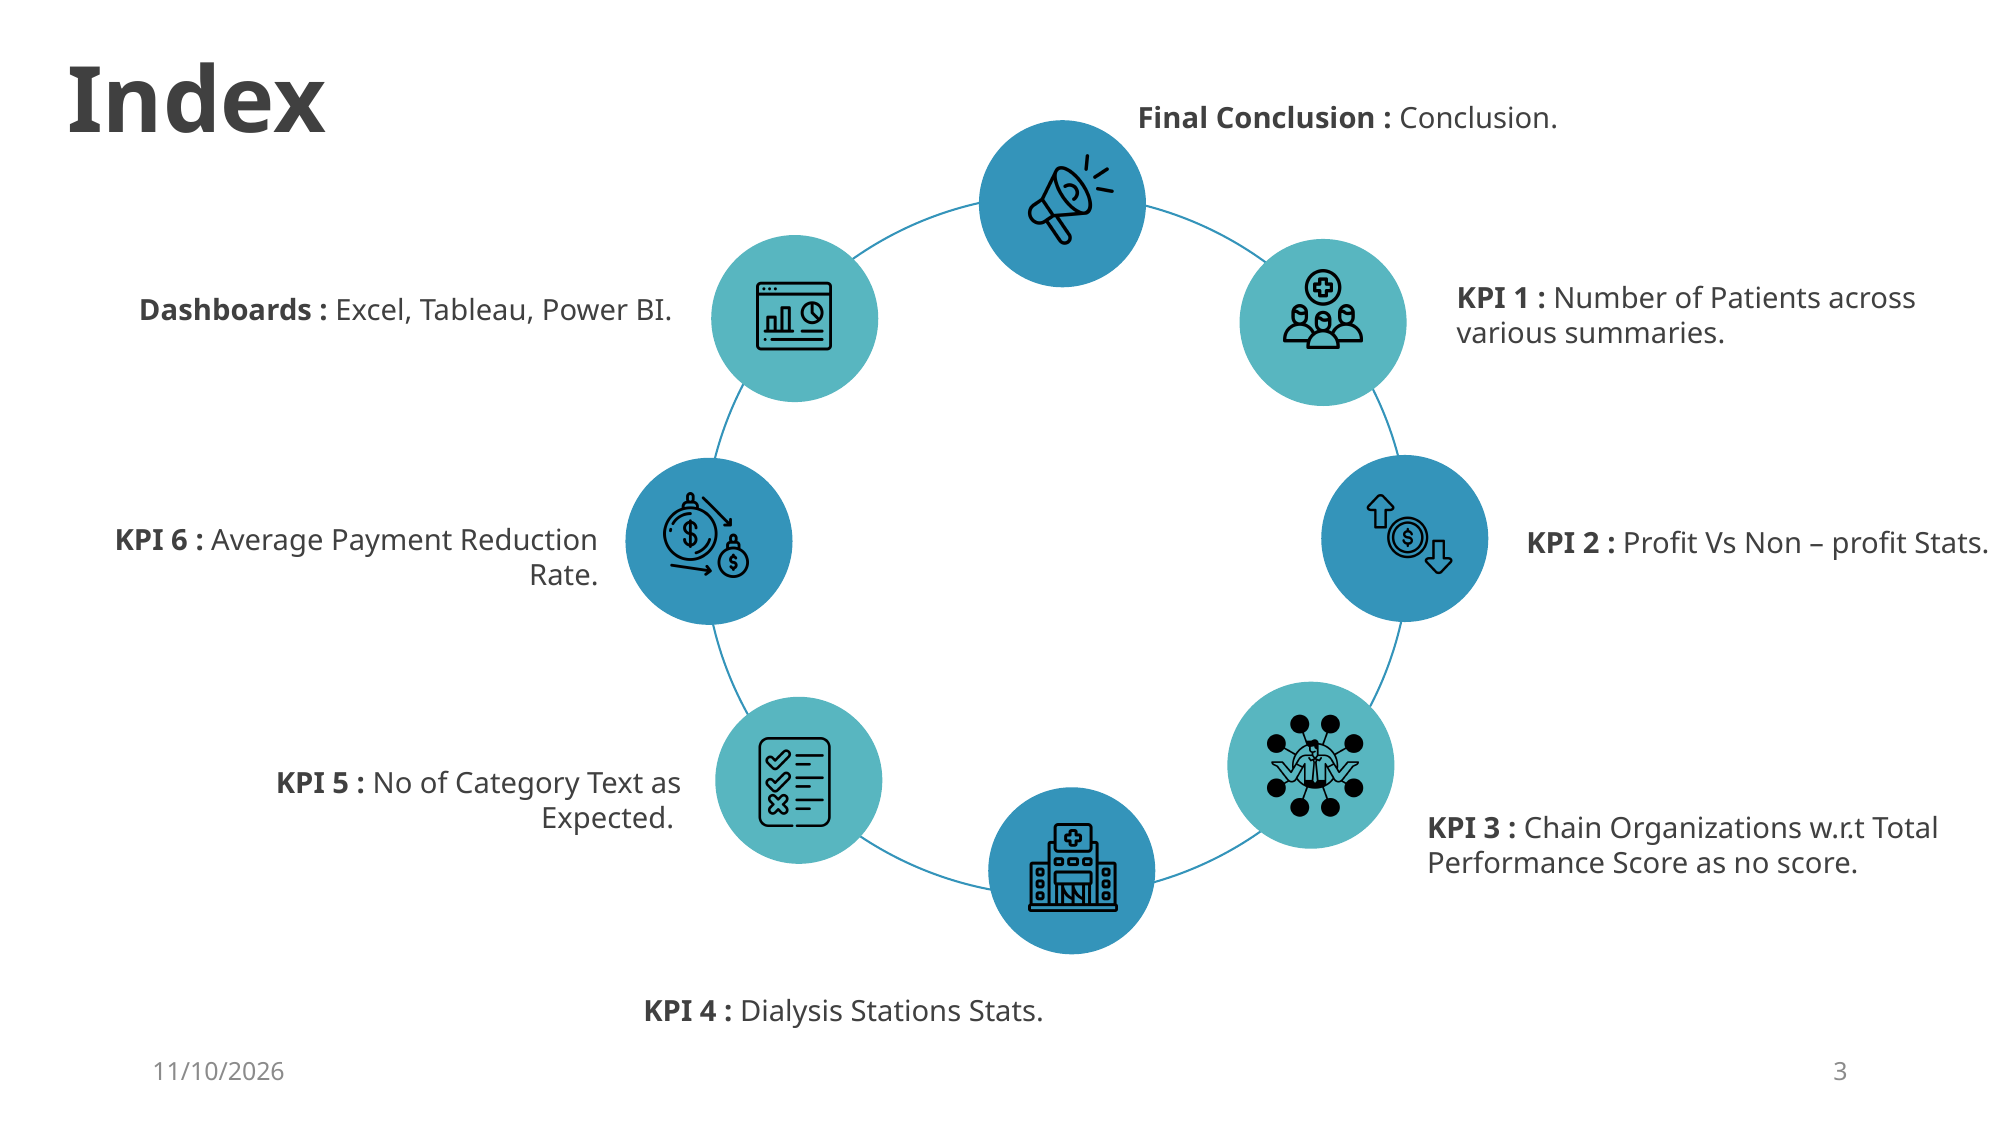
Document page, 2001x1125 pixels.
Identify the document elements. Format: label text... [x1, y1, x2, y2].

picture [1025, 154, 1116, 245]
picture [1260, 711, 1370, 821]
slide_number 3 [1412, 1042, 1863, 1103]
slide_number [137, 1042, 588, 1103]
text_box Dashboards : Excel, Tableau, Power BI. [129, 291, 673, 327]
text_box KPI 6 : Average Payment Reduction Rate. [55, 521, 599, 591]
picture [663, 492, 749, 578]
text_box [710, 234, 880, 404]
picture [756, 278, 832, 354]
text_box KPI 3 : Chain Organizations w.r.t Total Performance Score as no score. [1427, 809, 1987, 880]
picture [1283, 269, 1363, 349]
text_box [1226, 680, 1396, 850]
text_box [624, 456, 794, 626]
text_box [714, 695, 884, 865]
text_box KPI 2 : Profit Vs Non – profit Stats. [1526, 524, 2000, 560]
text_box KPI 1 : Number of Patients across various summaries. [1456, 279, 2000, 350]
text_box [1320, 453, 1490, 624]
text_box Index [67, 40, 1942, 152]
text_box KPI 5 : No of Category Text as Expected. [138, 764, 682, 835]
text_box Final Conclusion : Conclusion. [1131, 99, 1558, 135]
text_box [1238, 237, 1408, 408]
text_box [712, 202, 1402, 891]
picture [1364, 489, 1454, 579]
text_box [987, 786, 1157, 956]
picture [1028, 823, 1118, 912]
picture [749, 737, 839, 827]
text_box KPI 4 : Dialysis Stations Stats. [641, 992, 1045, 1028]
text_box [977, 119, 1147, 289]
